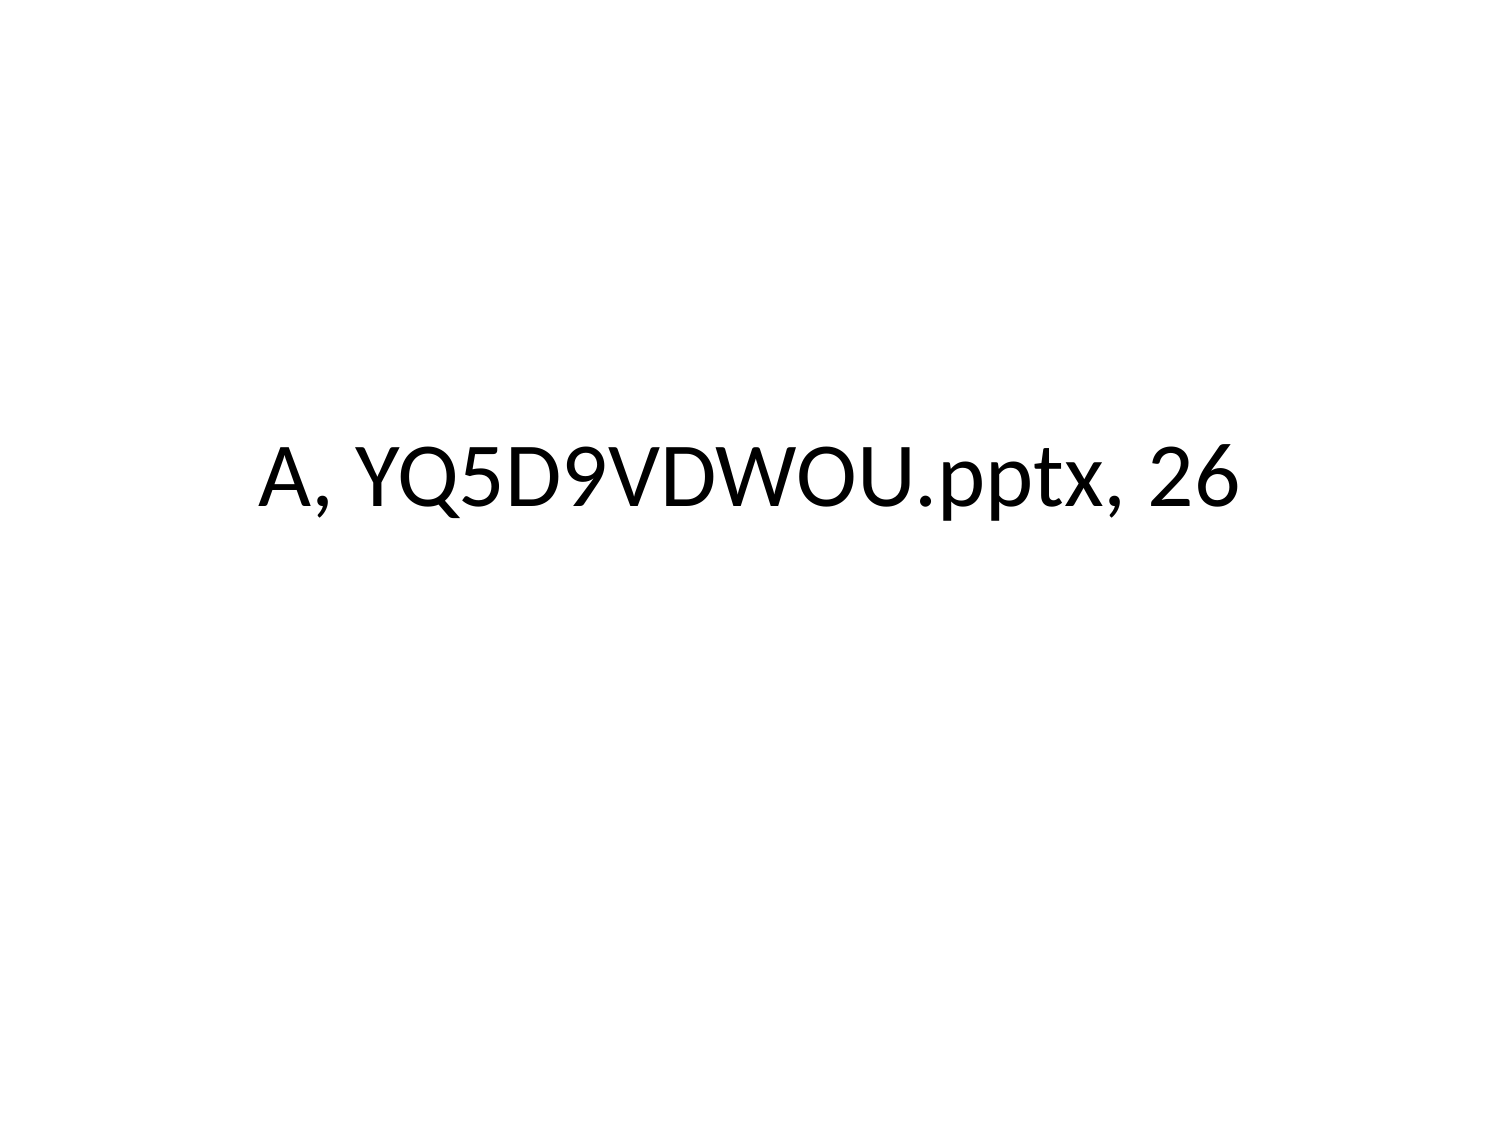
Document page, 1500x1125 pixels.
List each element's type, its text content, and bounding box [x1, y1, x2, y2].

title A, YQ5D9VDWOU.pptx, 26 [112, 349, 1388, 591]
